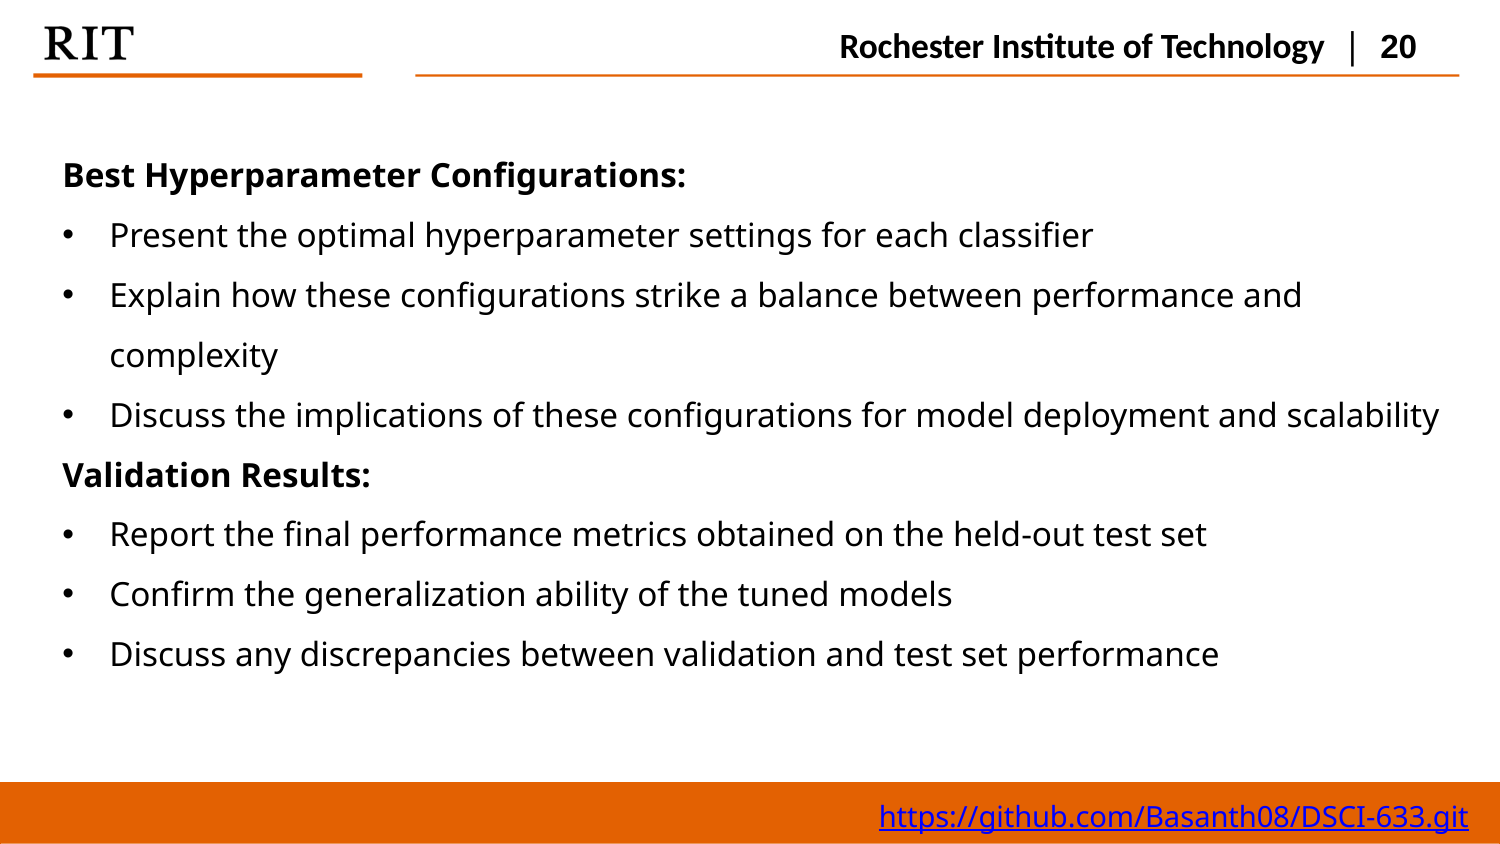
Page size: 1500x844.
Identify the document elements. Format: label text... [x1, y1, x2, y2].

subtitle Best Hyperparameter Configurations: Present the optimal hyperparameter settings for each classifier Explain how these configurations strike a balance between performance and complexity Discuss the implications of these configurations for model deployment and scalability Validation Results: Report the final performance metrics obtained on the held-out test set Confirm the generalization ability of the tuned models Discuss any discrepancies between validation and test set performance [62, 134, 1477, 680]
text_box Rochester Institute of Technology | 20 [837, 21, 1461, 67]
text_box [0, 781, 1500, 844]
picture [39, 18, 137, 68]
